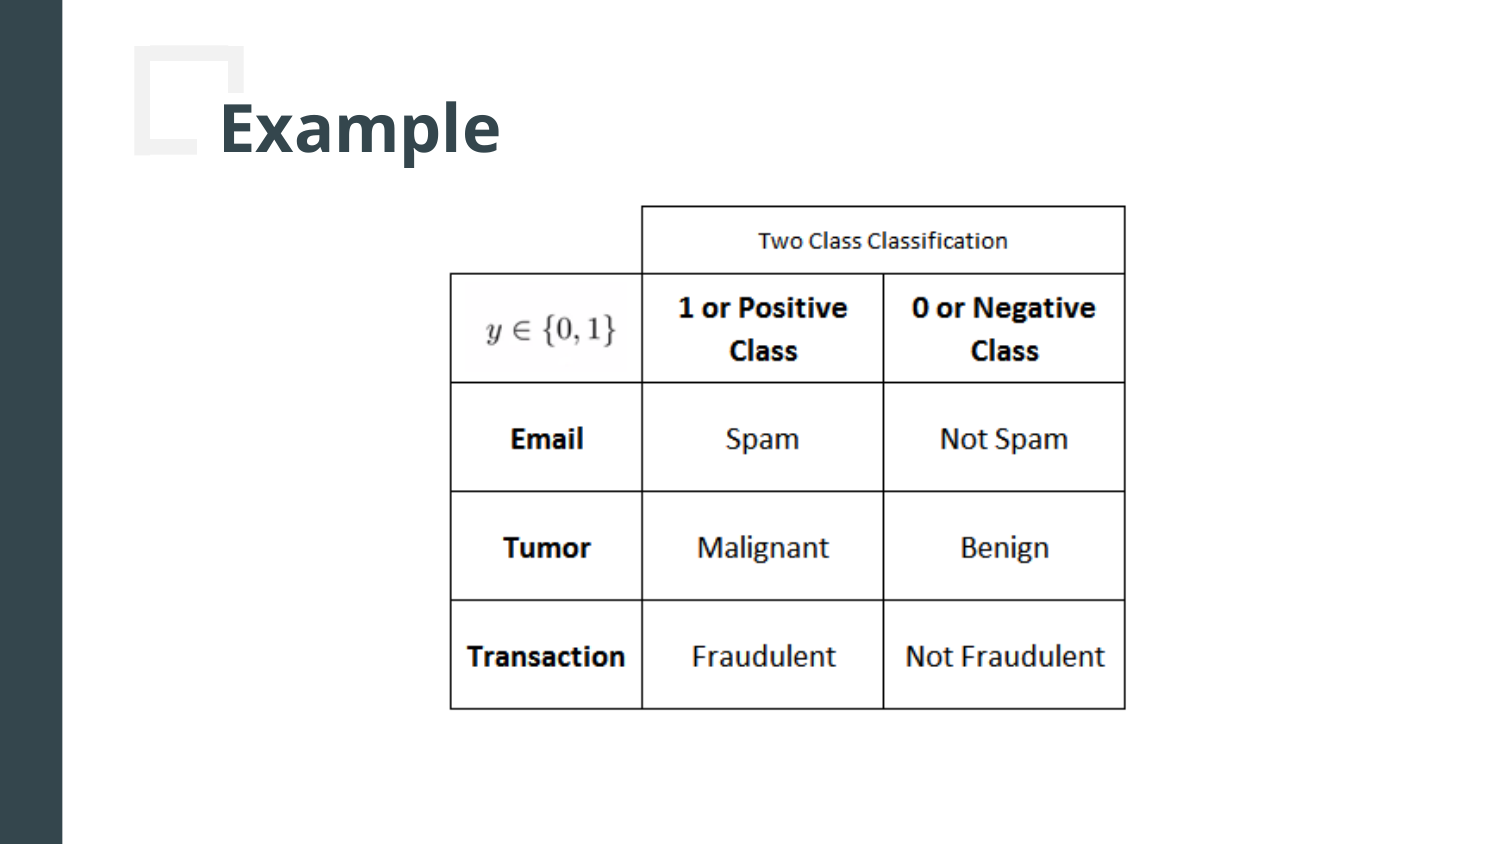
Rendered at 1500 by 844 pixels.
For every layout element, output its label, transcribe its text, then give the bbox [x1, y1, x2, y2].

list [202, 198, 1376, 717]
title Example [203, 78, 1375, 172]
